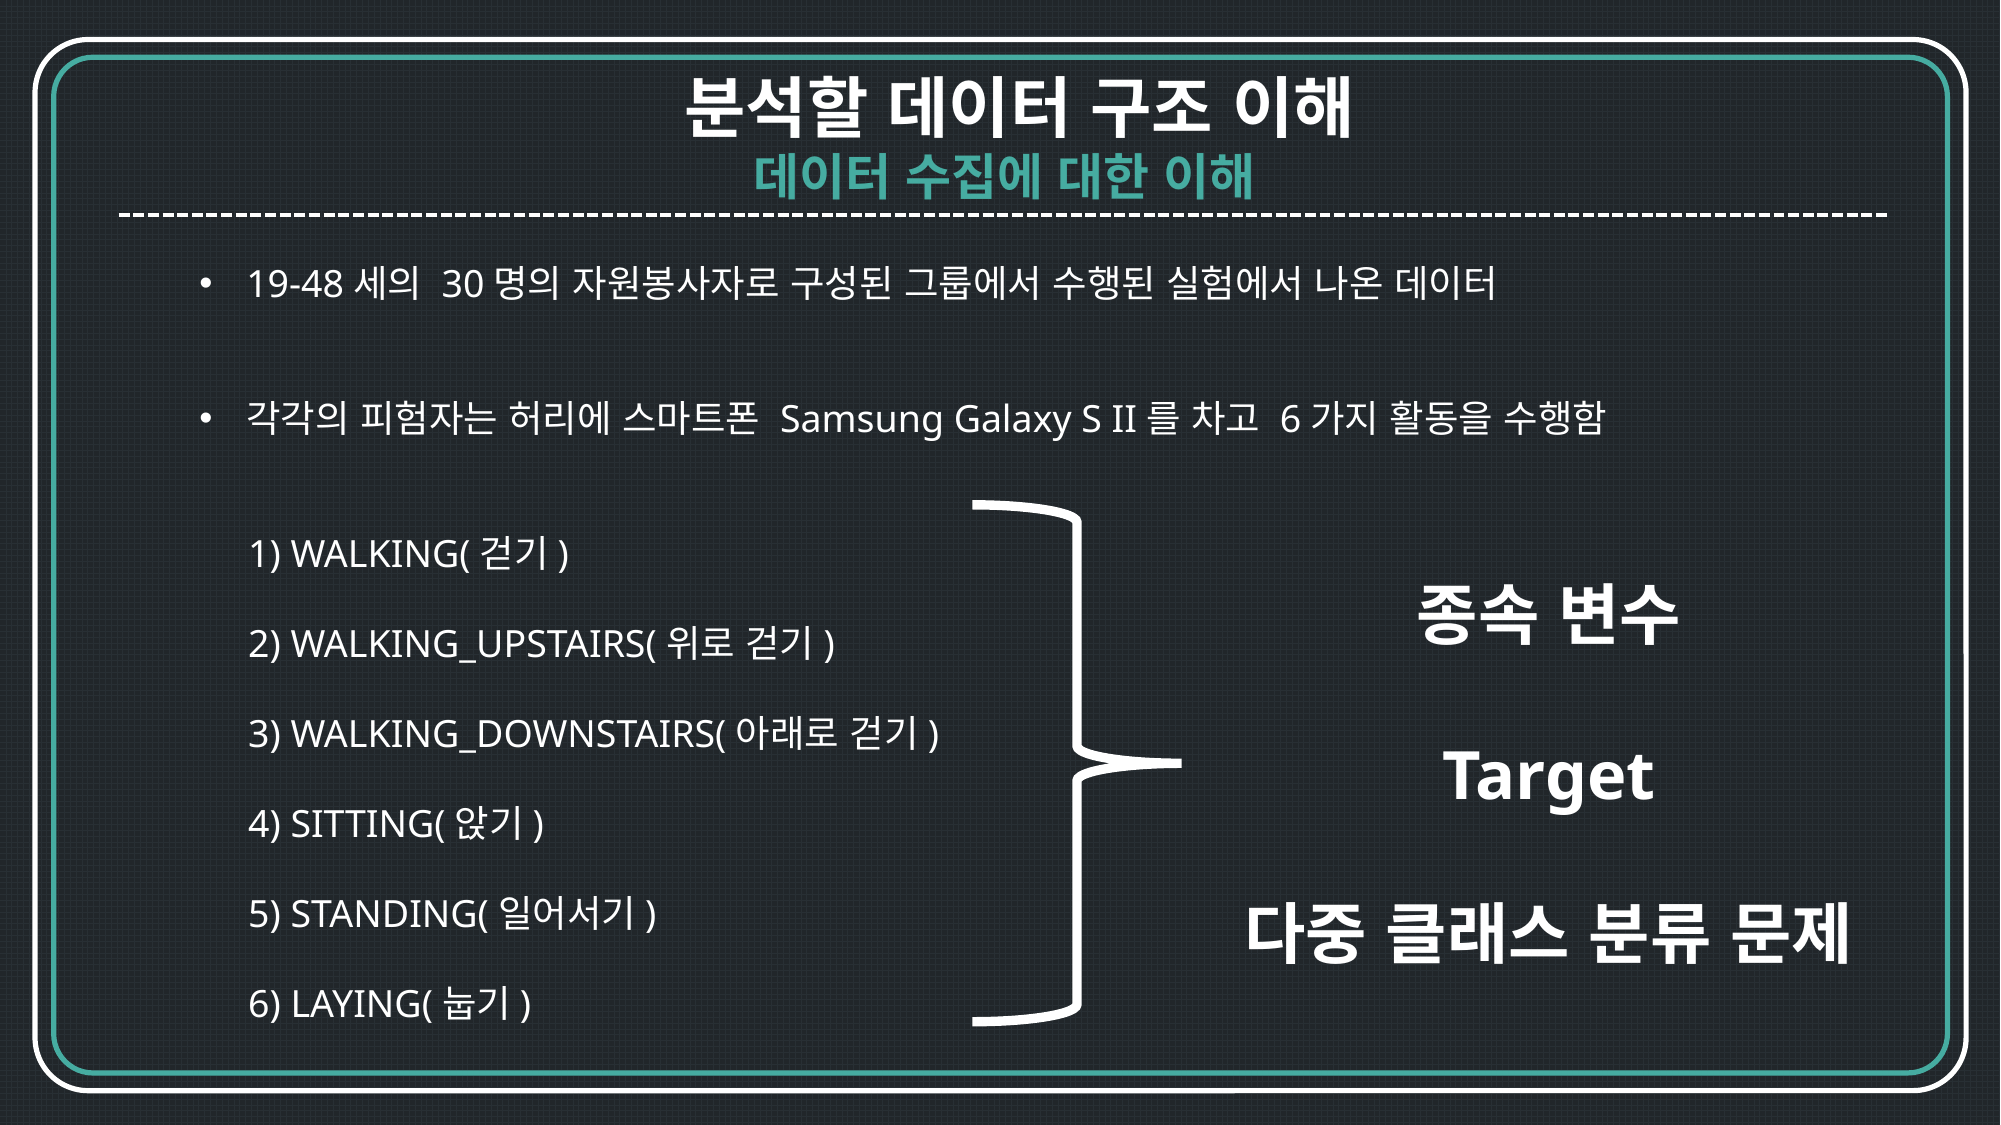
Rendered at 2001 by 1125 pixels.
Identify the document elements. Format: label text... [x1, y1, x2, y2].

text_box 종속 변수 Target 다중 클래스 분류 문제 [1203, 565, 1896, 980]
text_box [33, 38, 1968, 1092]
text_box 분석할 데이터 구조 이해 데이터 수집에 대한 이해 [627, 58, 1382, 213]
text_box [972, 504, 1182, 1023]
text_box 19-48세의 30명의 자원봉사자로 구성된 그룹에서 수행된 실험에서 나온 데이터 각각의 피험자는 허리에 스마트폰 Samsung Galaxy S II를 차고 6가지 활동을 수행함 1) WALKING(걷기) 2) WALKING_UPSTAIRS(위로 걷기) 3) WALKING_DOWNSTAIRS(아래로 걷기) 4) SITTING(앉기) 5) STANDING(일어서기) 6) LAYING(눕기) [184, 252, 1825, 1078]
